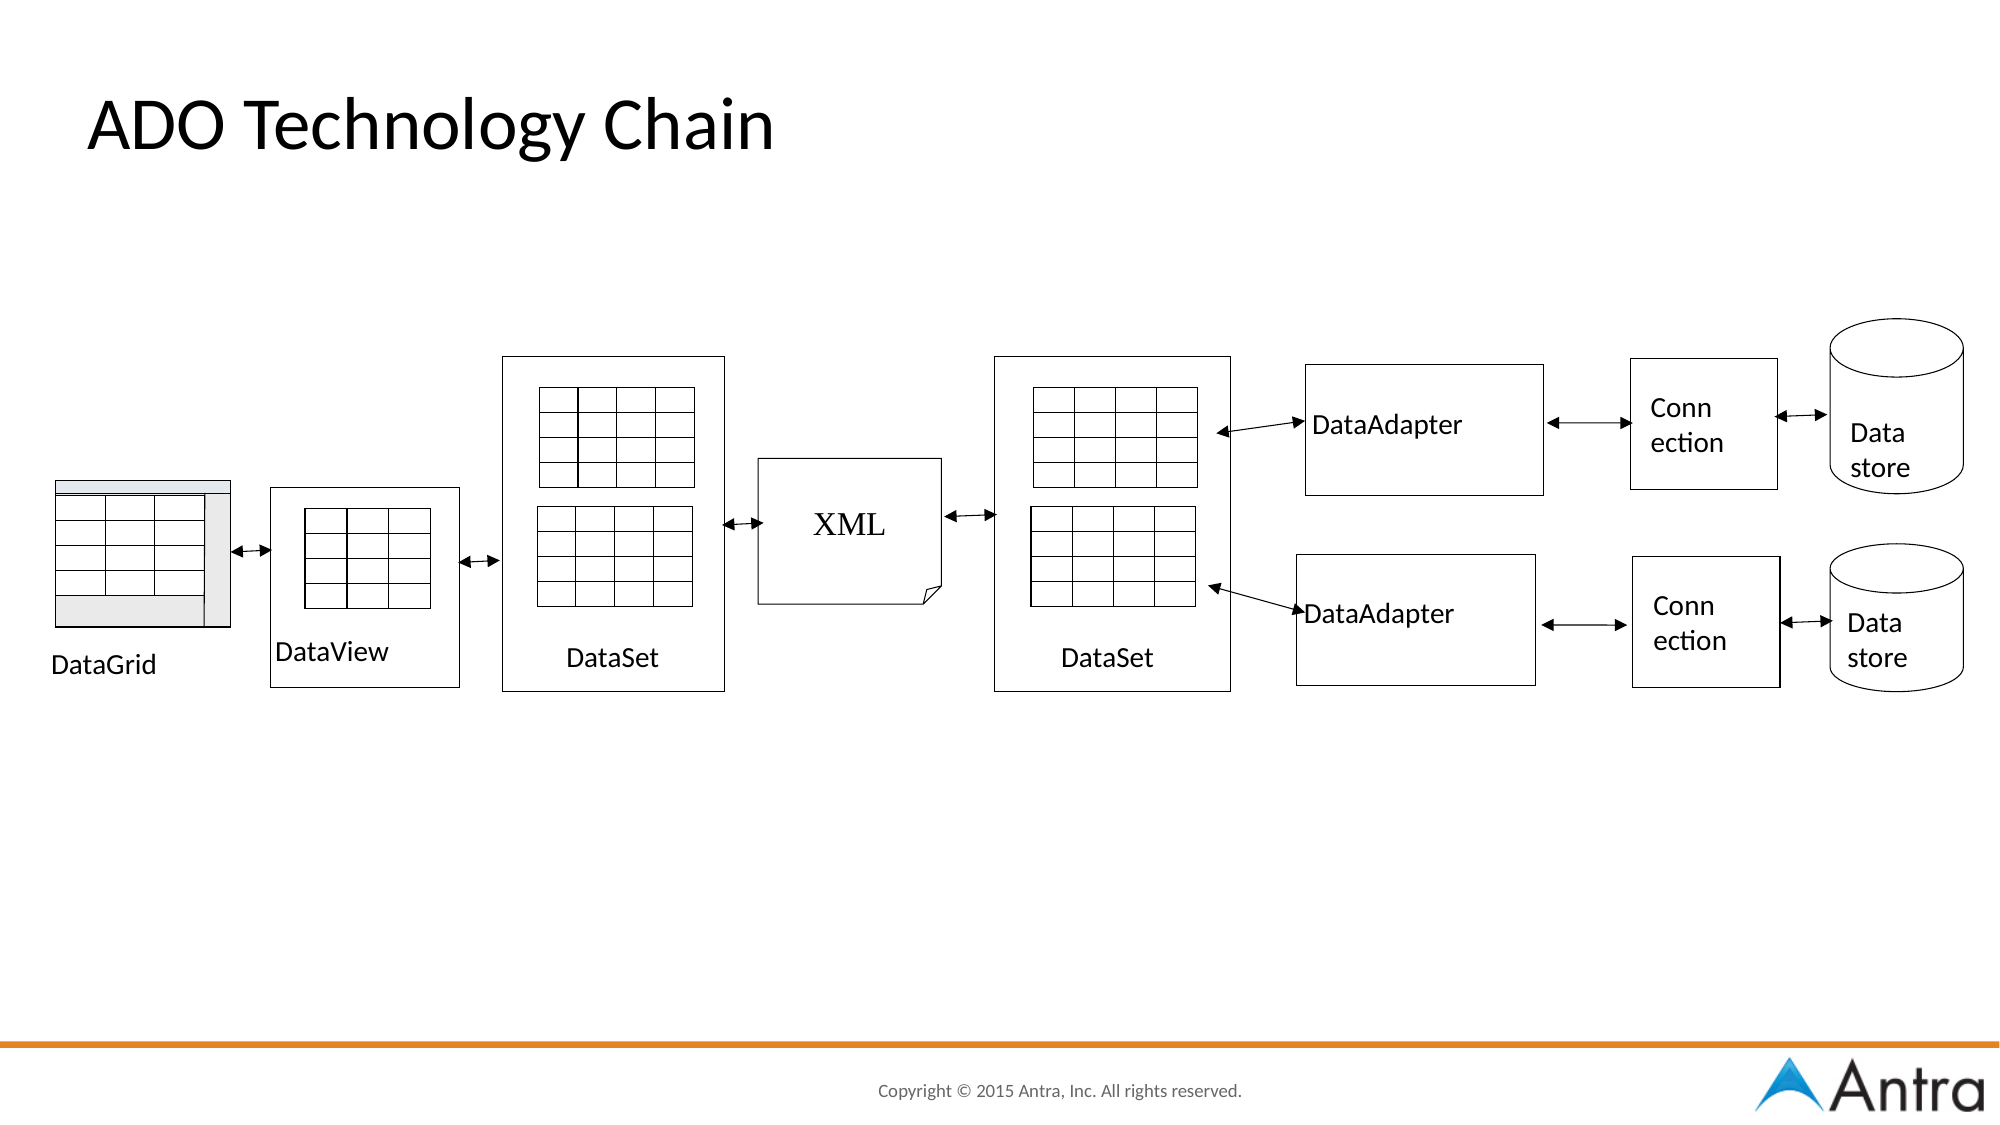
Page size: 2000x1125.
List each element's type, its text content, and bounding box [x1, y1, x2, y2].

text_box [757, 458, 988, 605]
title ADO Technology Chain [87, 57, 1913, 164]
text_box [35, 480, 273, 689]
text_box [259, 487, 501, 688]
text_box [1287, 364, 1624, 686]
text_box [502, 355, 764, 692]
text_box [993, 355, 1306, 692]
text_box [1629, 358, 1834, 688]
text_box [1829, 318, 1964, 692]
picture [1744, 1048, 1994, 1122]
